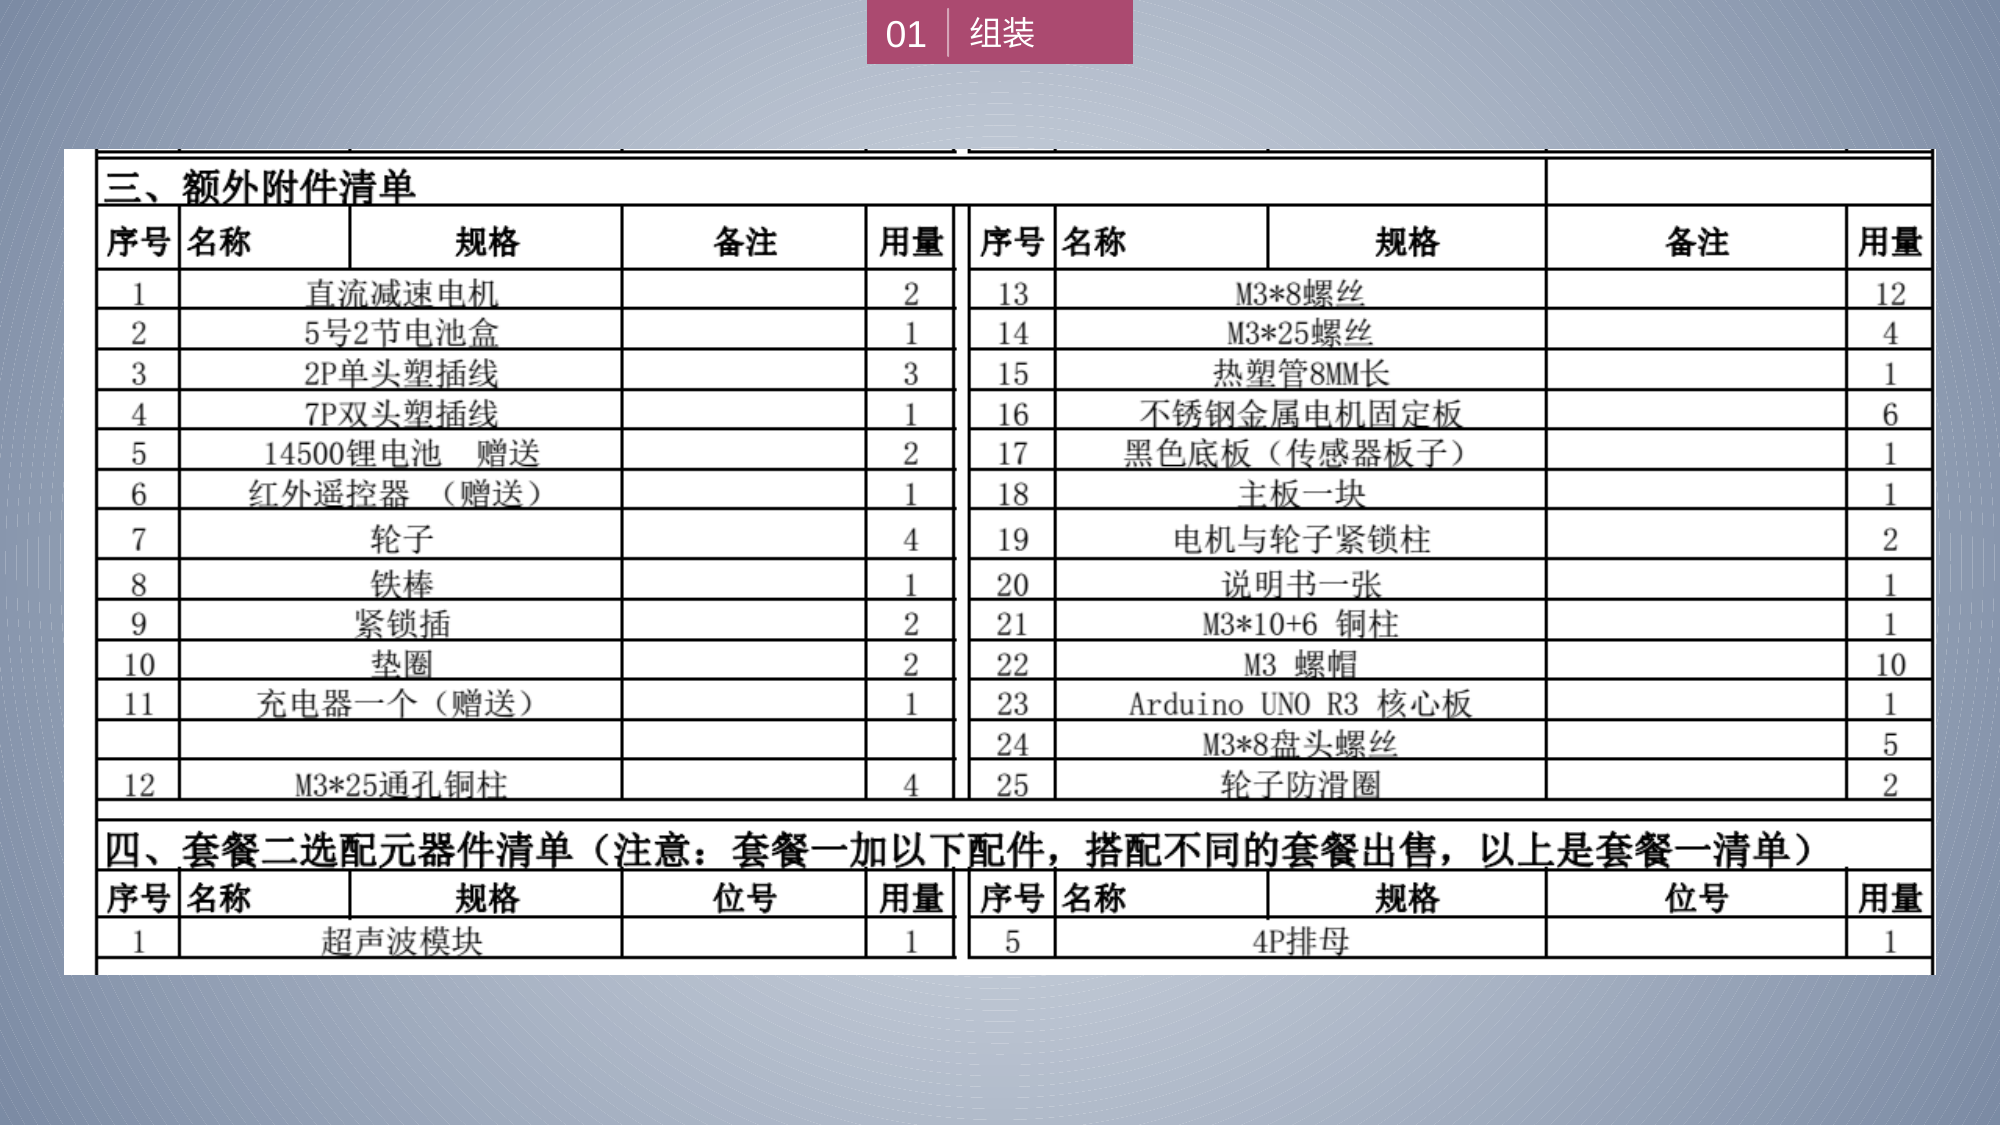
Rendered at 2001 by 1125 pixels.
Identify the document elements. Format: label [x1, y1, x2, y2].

text_box [867, 0, 1133, 63]
picture [64, 149, 1936, 975]
